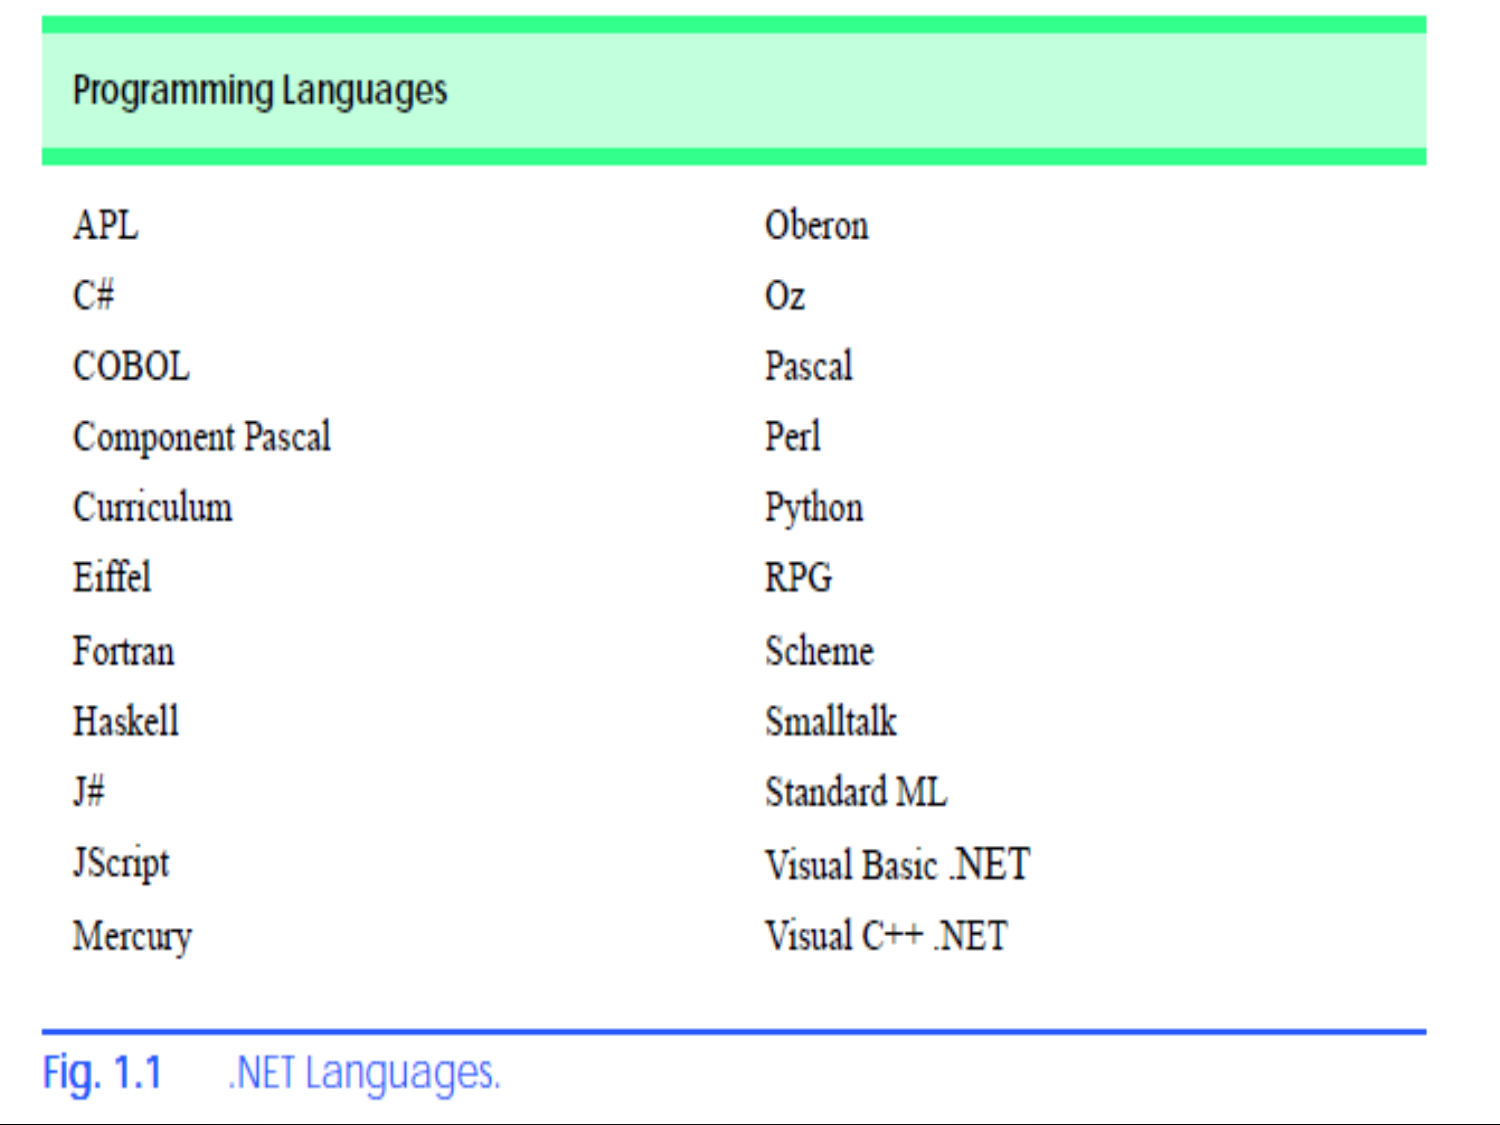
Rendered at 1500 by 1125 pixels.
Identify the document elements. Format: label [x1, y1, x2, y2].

list [0, 0, 1500, 1125]
